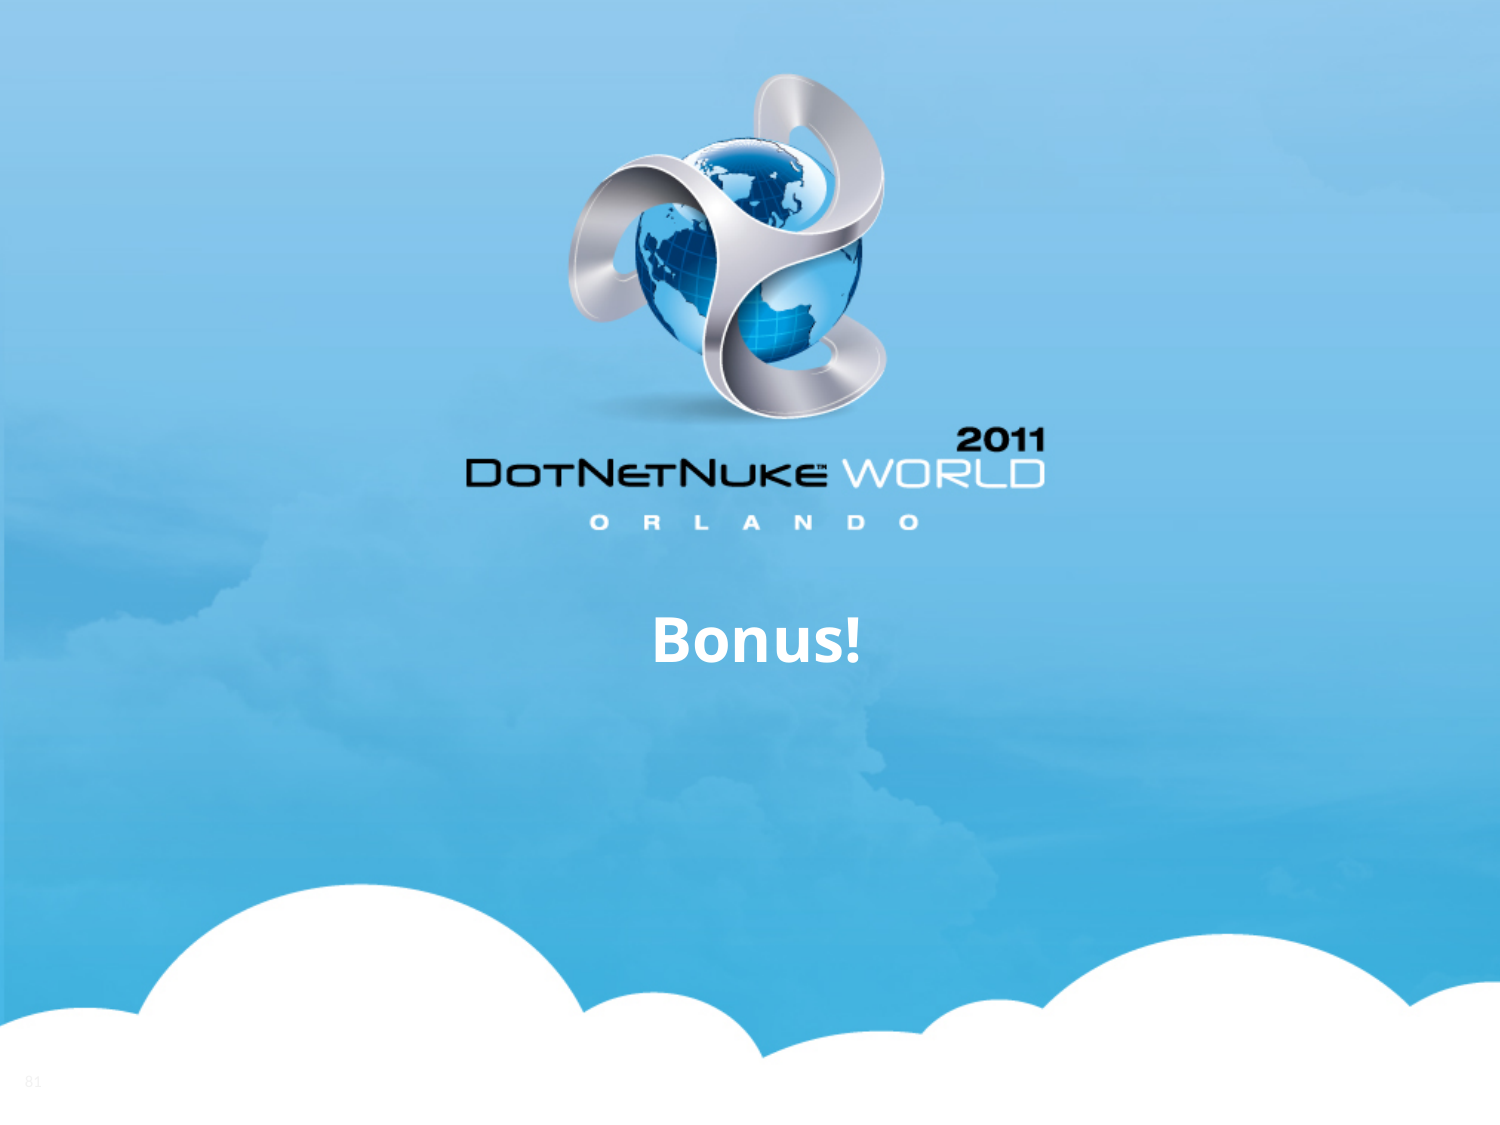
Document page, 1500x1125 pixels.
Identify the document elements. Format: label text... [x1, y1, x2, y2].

picture [0, 0, 1500, 1125]
title Bonus! [237, 600, 1275, 838]
